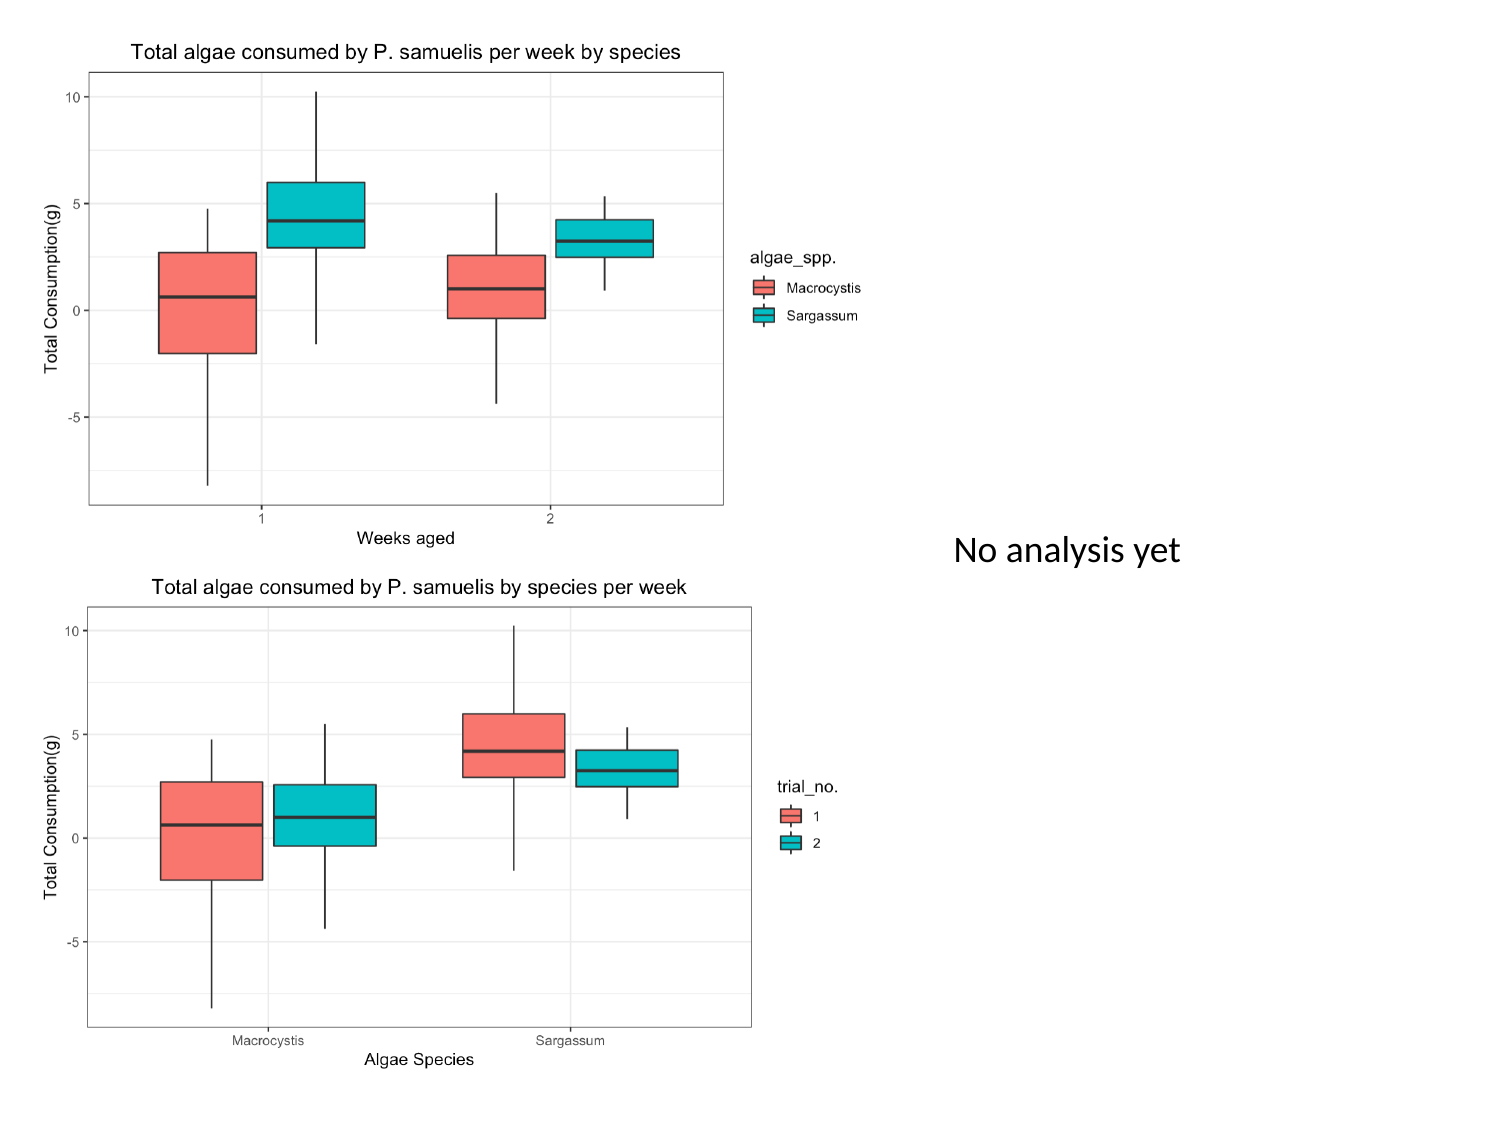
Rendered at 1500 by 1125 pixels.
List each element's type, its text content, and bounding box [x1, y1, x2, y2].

text_box No analysis yet [938, 517, 1196, 577]
picture [35, 37, 869, 1074]
